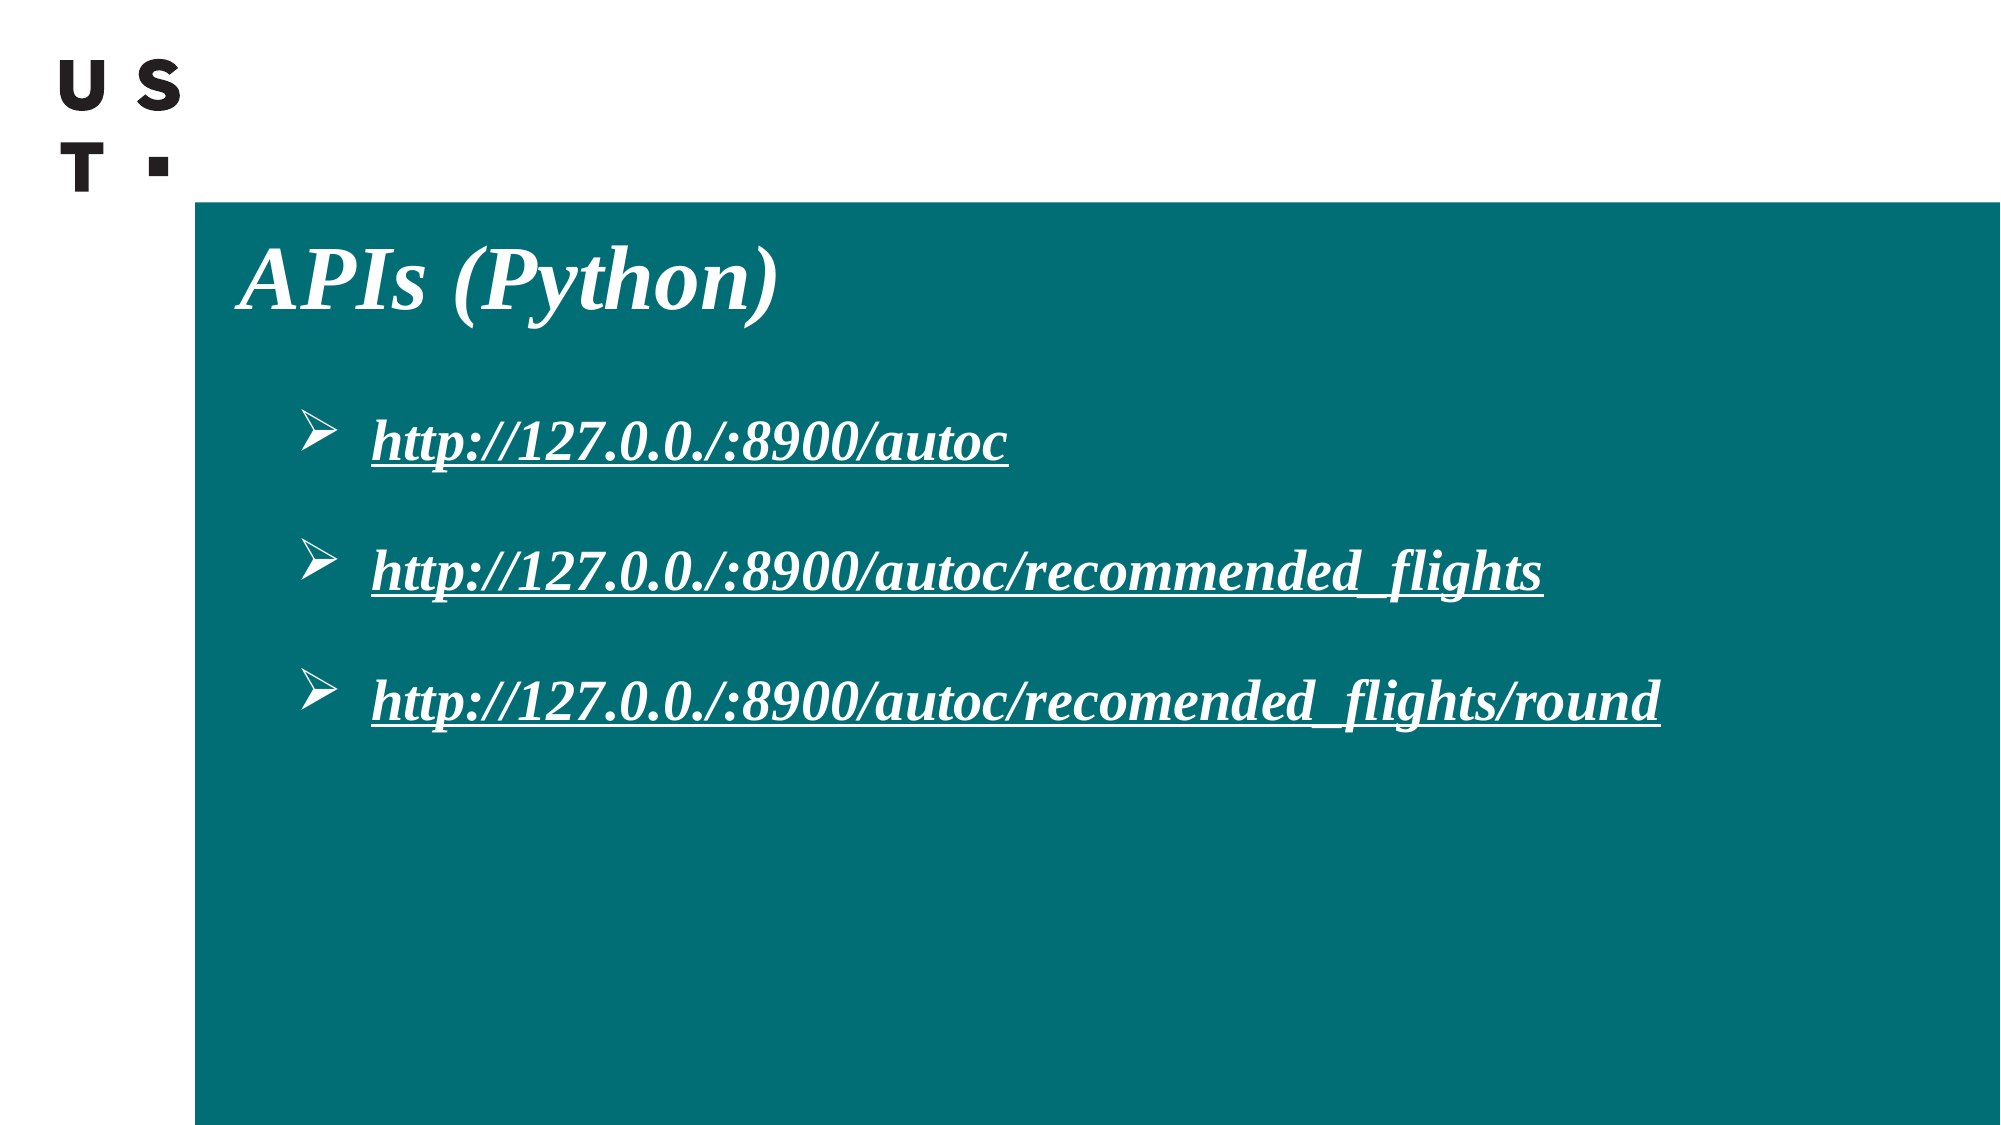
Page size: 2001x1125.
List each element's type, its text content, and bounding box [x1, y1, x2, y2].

title APIs (Python) [239, 154, 1665, 330]
text_box http://127.0.0./:8900/autoc http://127.0.0./:8900/autoc/recommended_flights http://127.0.0./:8900/autoc/recomended_flights/round [296, 367, 1927, 1125]
